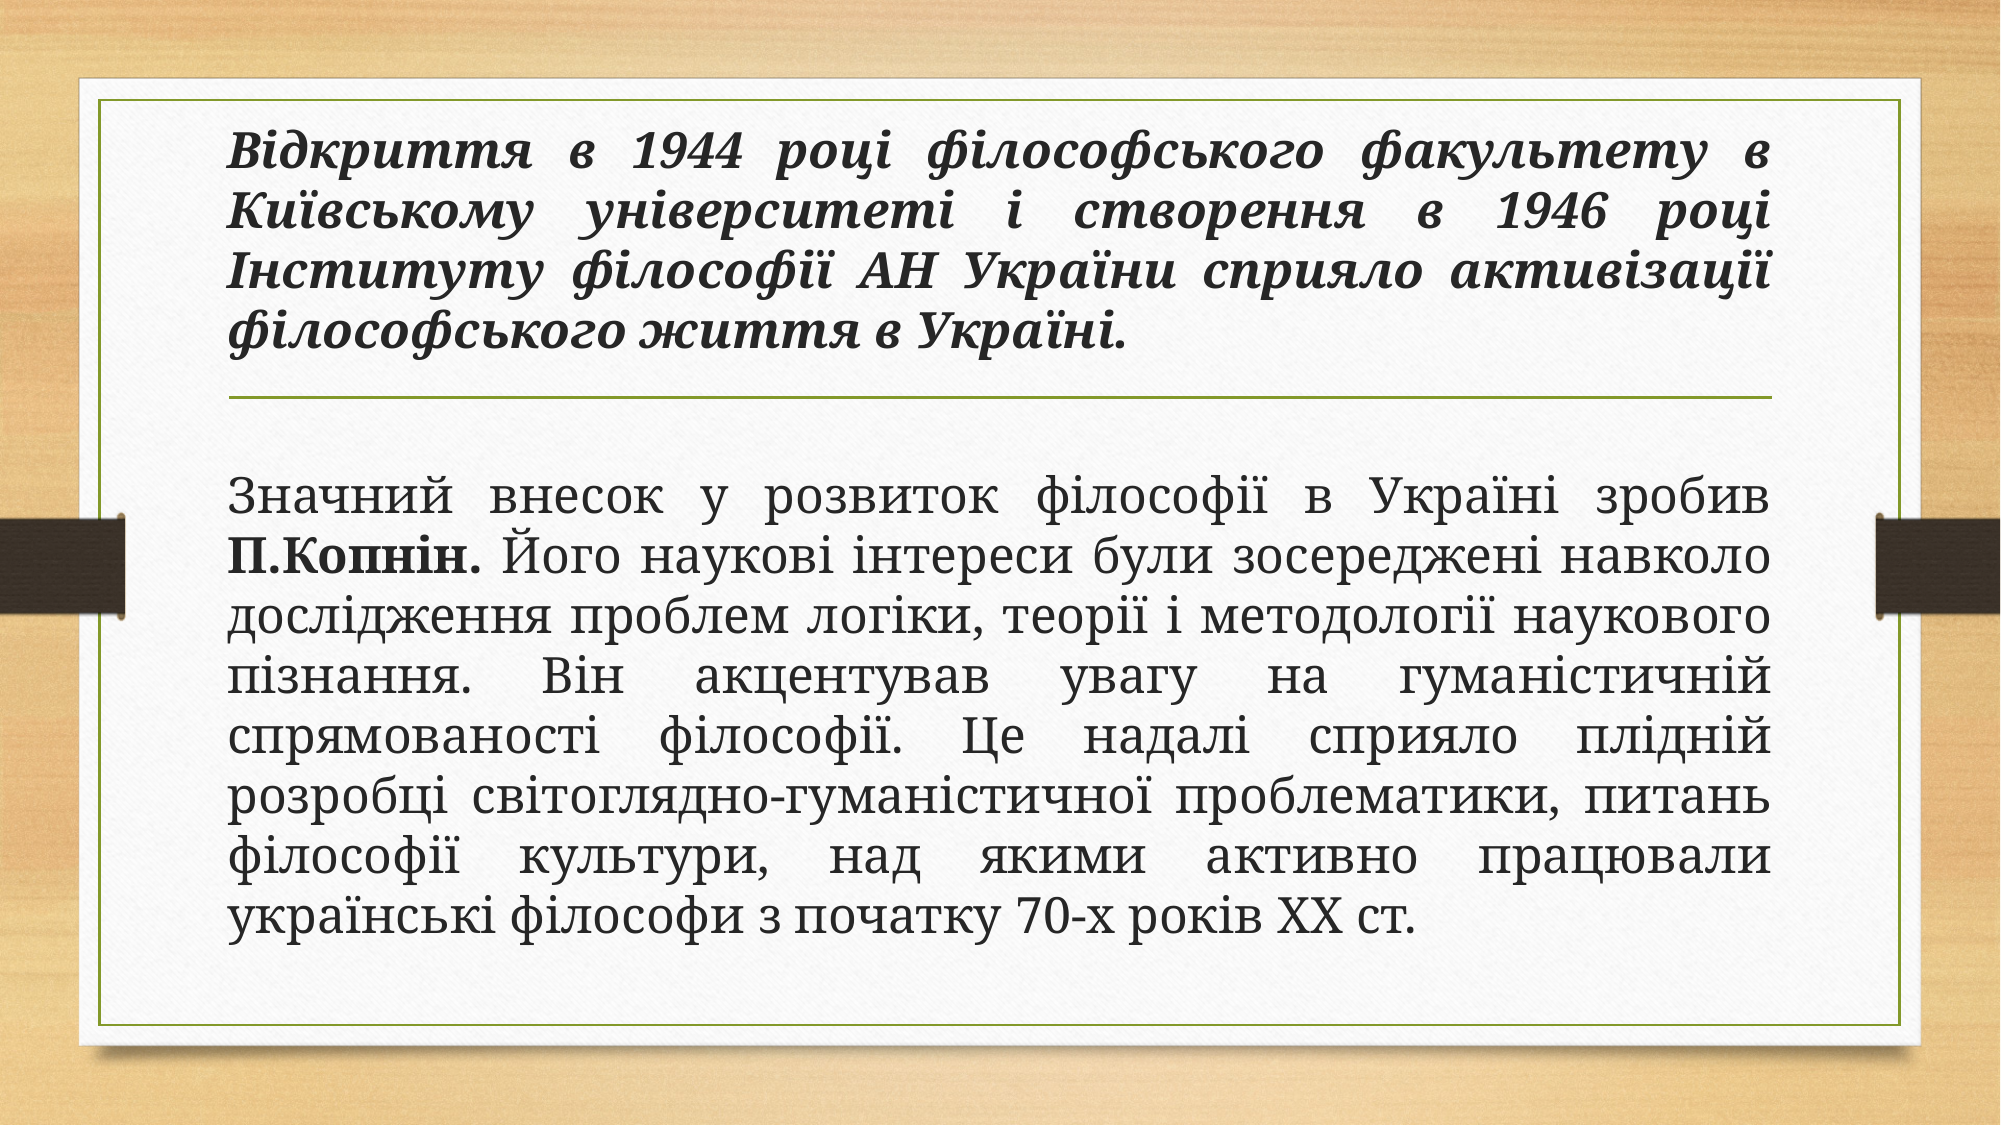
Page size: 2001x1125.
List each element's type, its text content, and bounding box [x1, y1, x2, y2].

list Відкриття в 1944 році філософського факультету в Київському університеті і створення в 1946 році Інституту філософії АН України сприяло активізації філософського життя в Україні. Значний внесок у розвиток філософії в Україні зробив П.Копнін. Його наукові інтереси були зосереджені навколо дослідження проблем логіки, теорії і методології наукового пізнання. Він акцентував увагу на гуманістичній спрямованості філософії. Це надалі сприяло плідній розробці світоглядно-гуманістичної проблематики, питань філософії культури, над якими активно працювали українські філософи з початку 70-х років ХХ ст. [212, 110, 1788, 964]
picture [0, 0, 2001, 1125]
